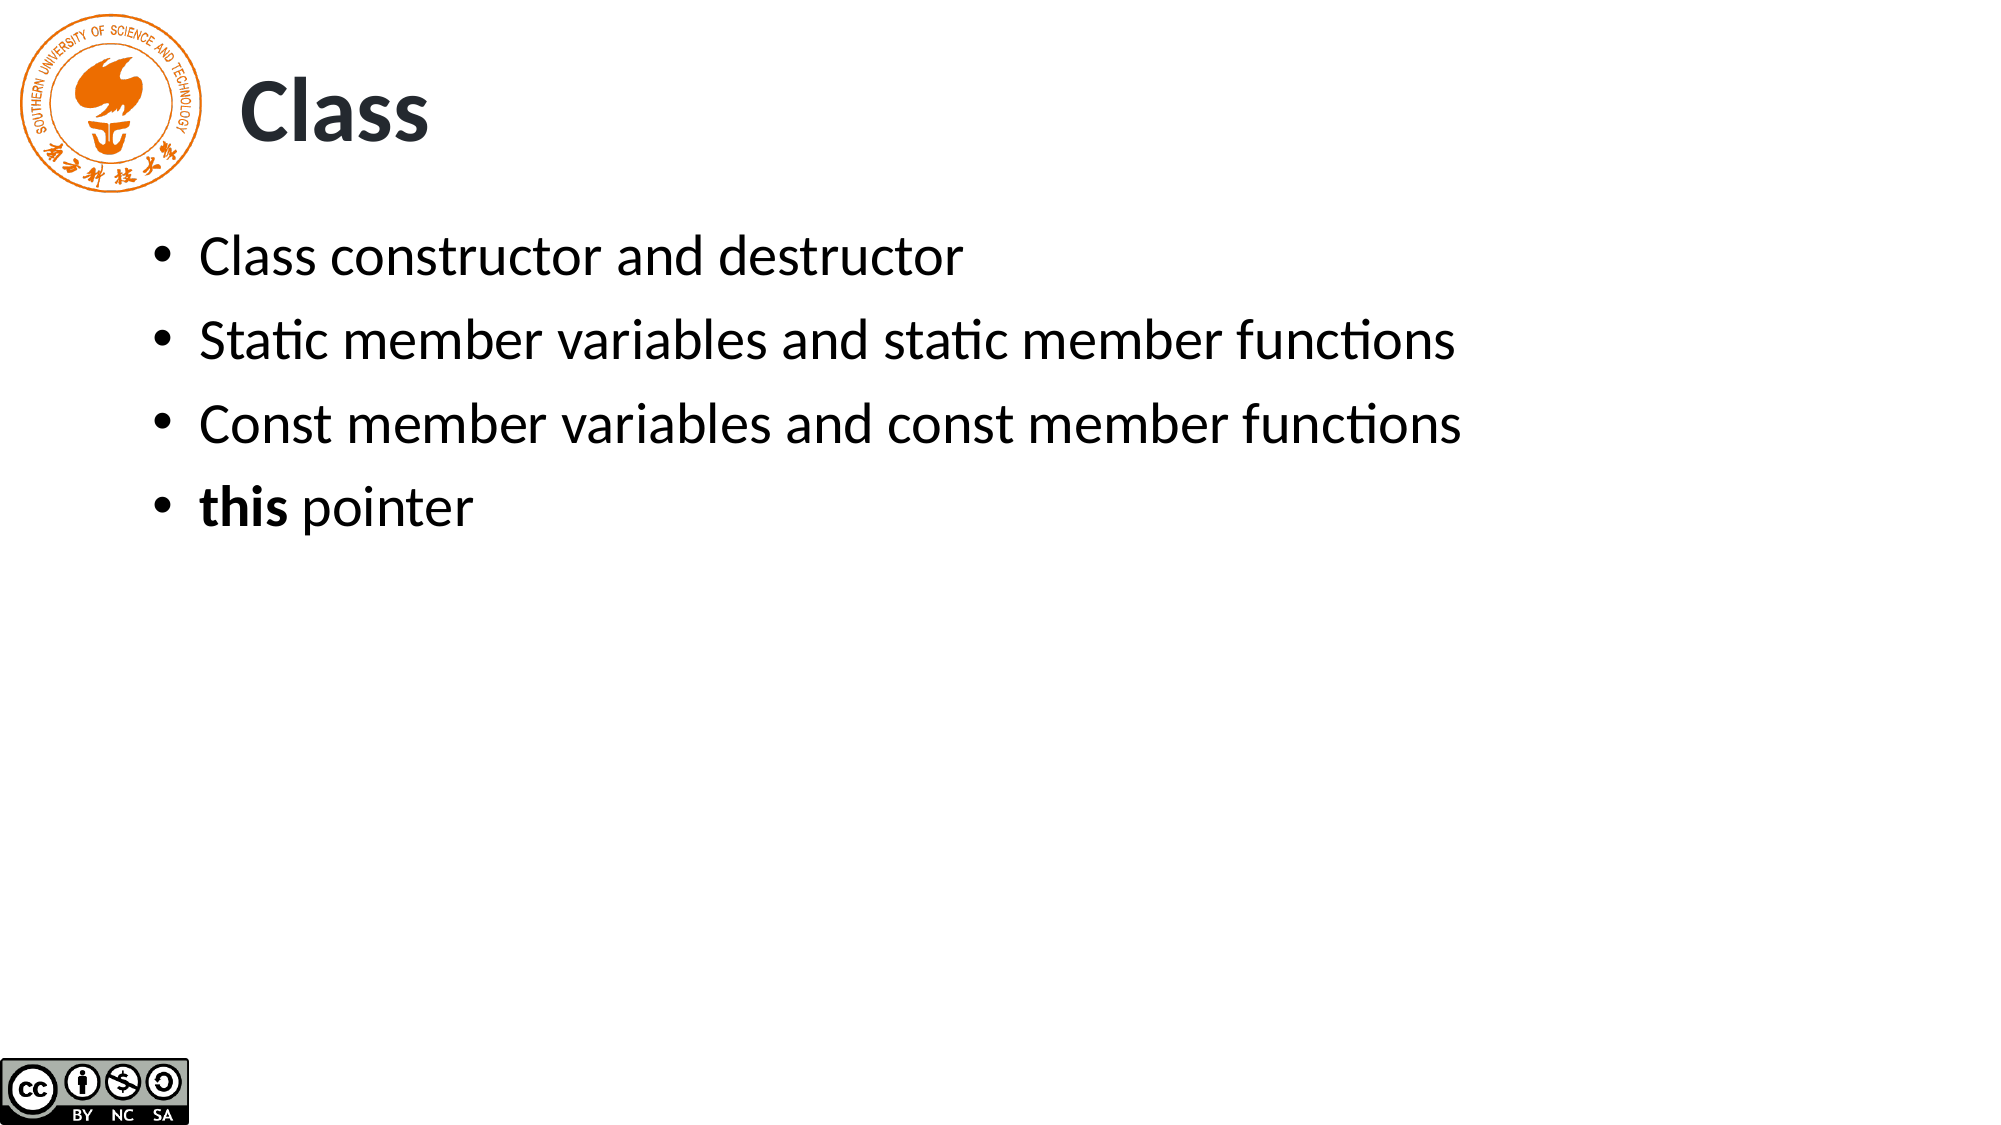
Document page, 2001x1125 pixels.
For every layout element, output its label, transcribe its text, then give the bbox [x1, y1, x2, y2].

list Class constructor and destructor Static member variables and static member functions Const member variables and const member functions this pointer [137, 217, 1951, 1014]
picture [0, 1058, 189, 1125]
picture [18, 11, 202, 194]
title Class [225, 43, 1951, 181]
